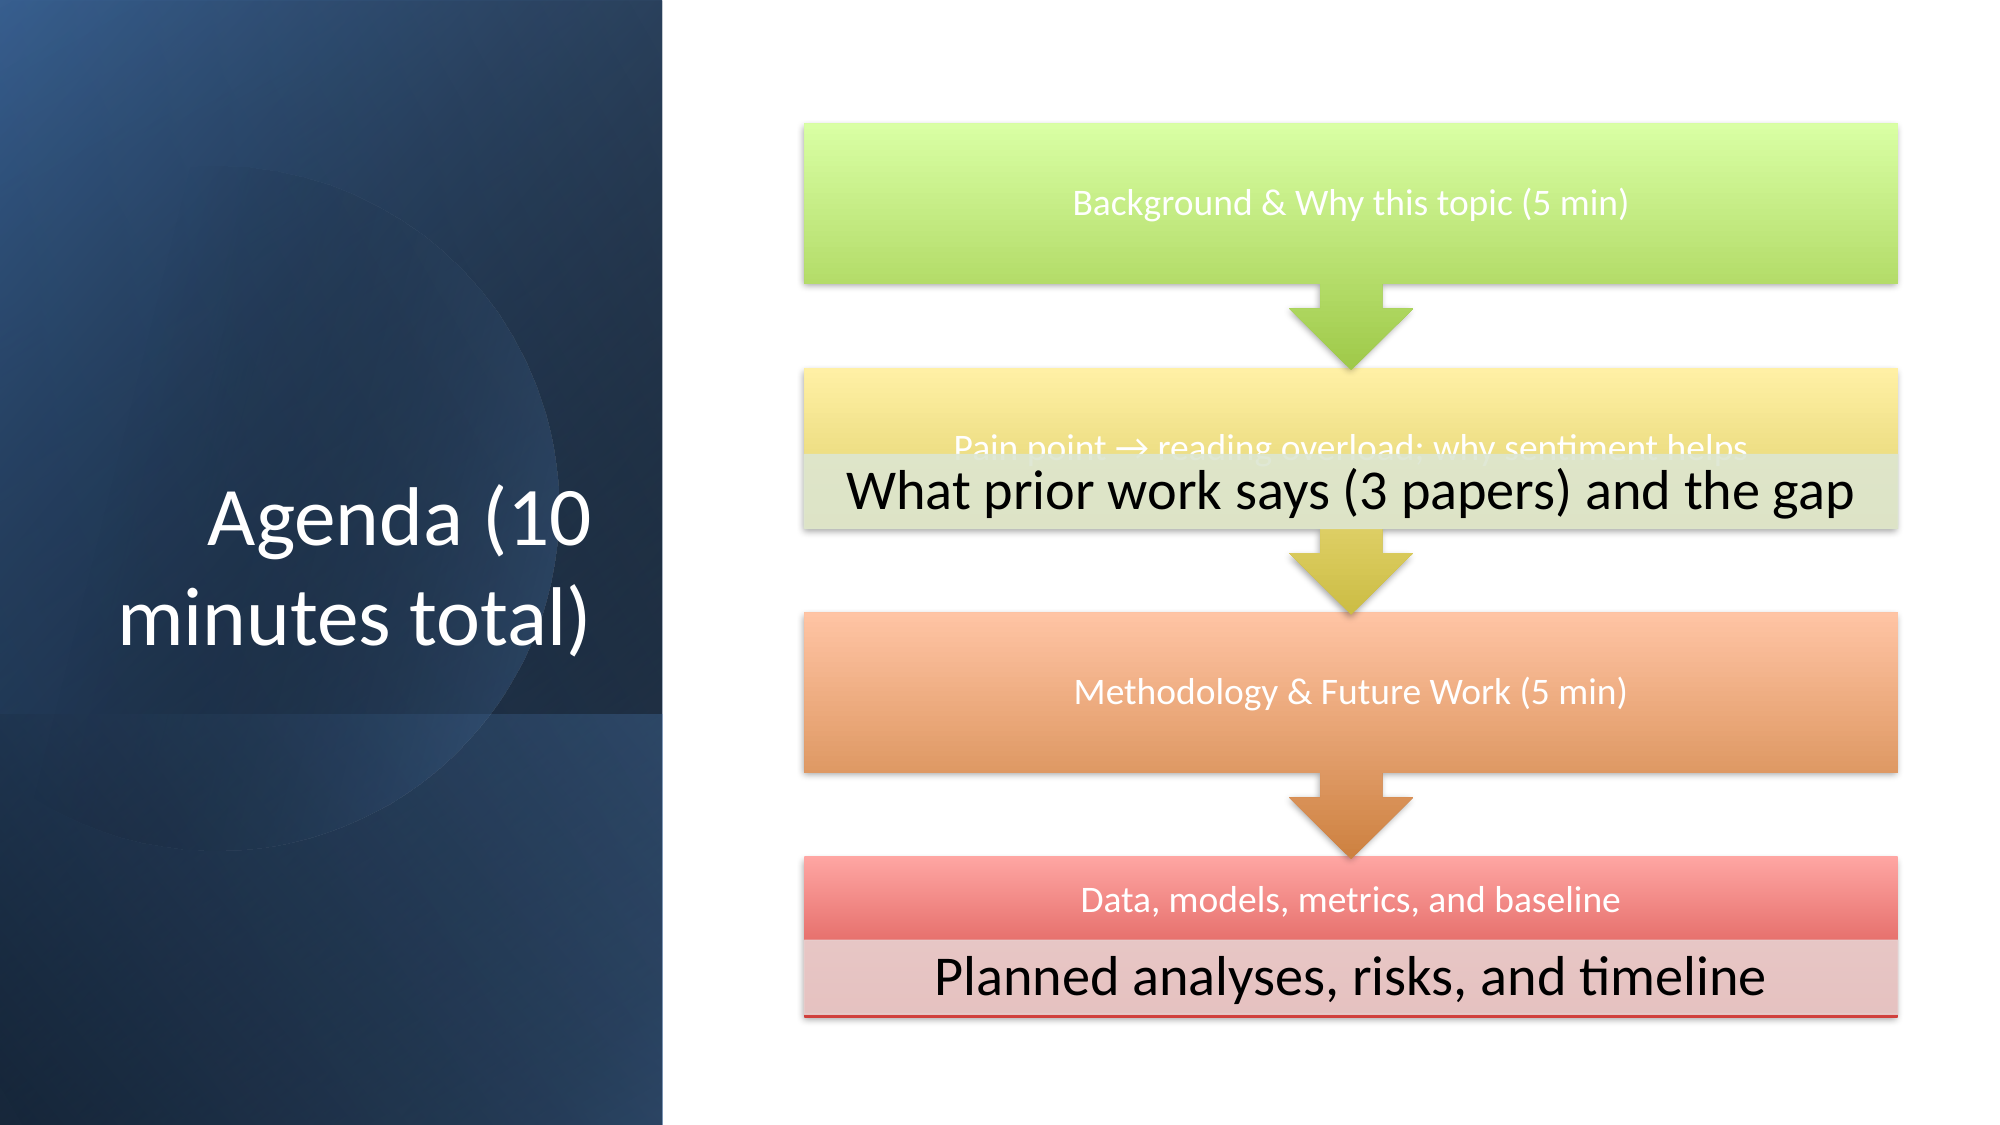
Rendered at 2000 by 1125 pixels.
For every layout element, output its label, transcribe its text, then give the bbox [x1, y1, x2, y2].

text_box [664, 0, 2000, 1125]
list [804, 122, 1898, 1018]
text_box [0, 0, 664, 1125]
title Agenda (10 minutes total) [96, 276, 608, 670]
